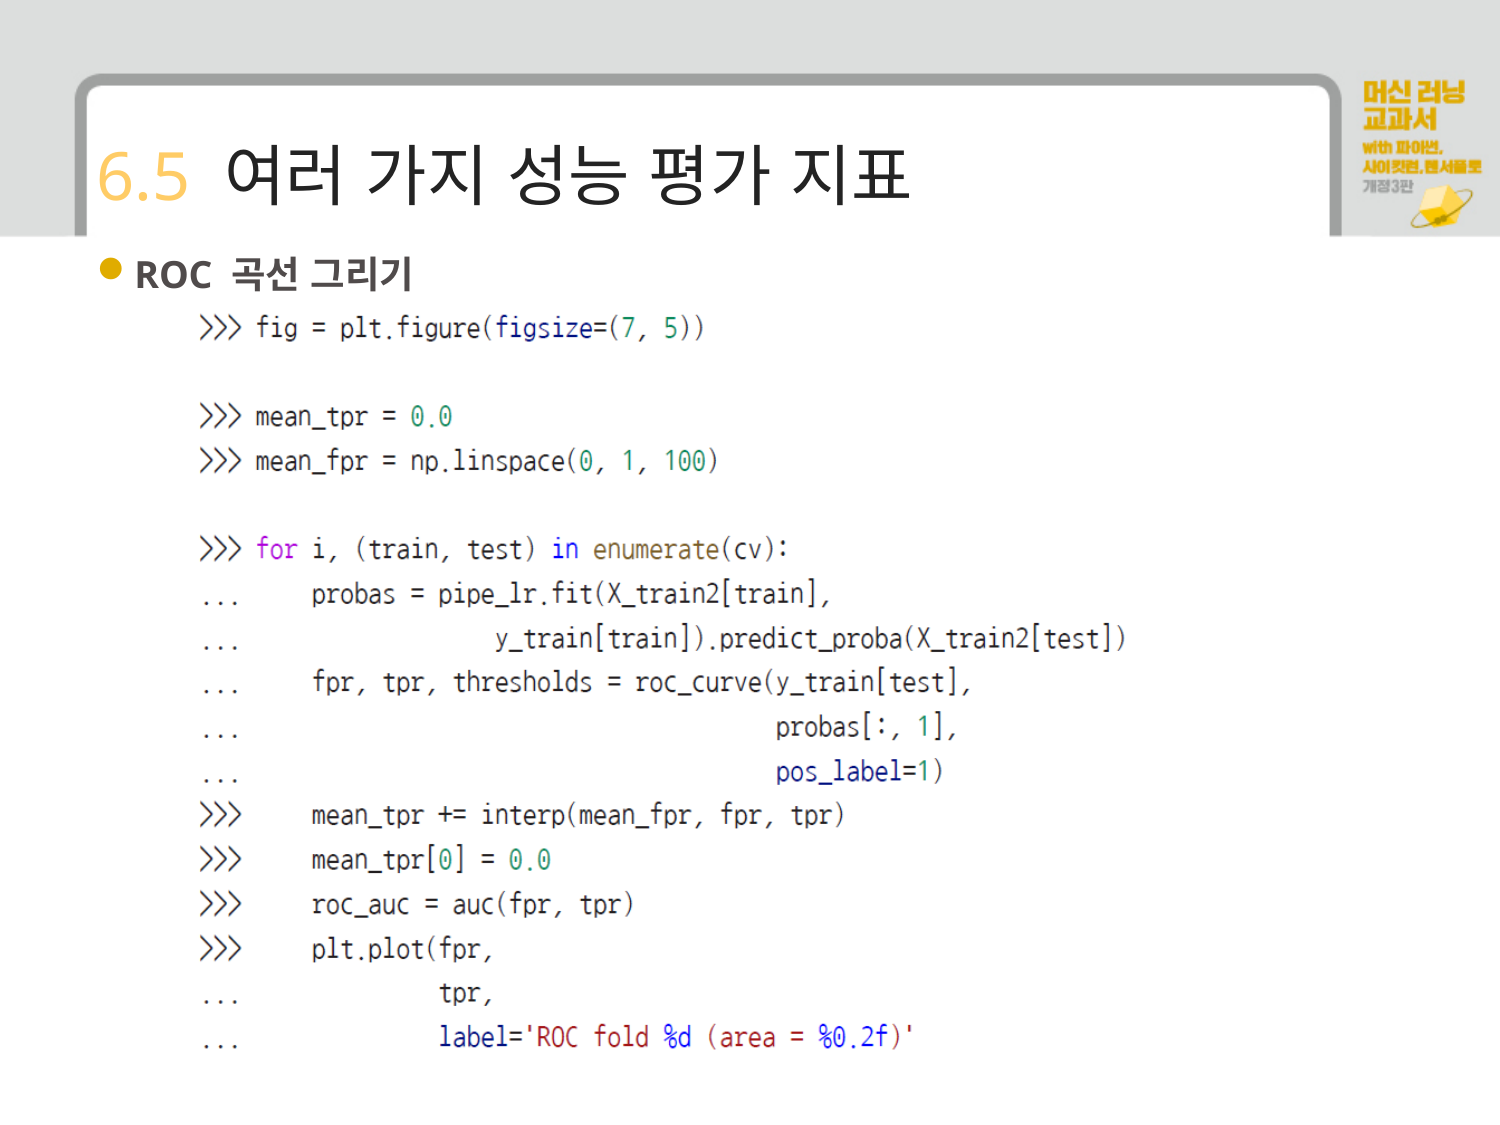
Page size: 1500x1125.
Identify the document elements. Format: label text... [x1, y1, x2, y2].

picture [0, 0, 1500, 1125]
title 6.5 여러 가지 성능 평가 지표 [81, 90, 1412, 222]
list ROC 곡선 그리기 [81, 239, 1440, 1054]
